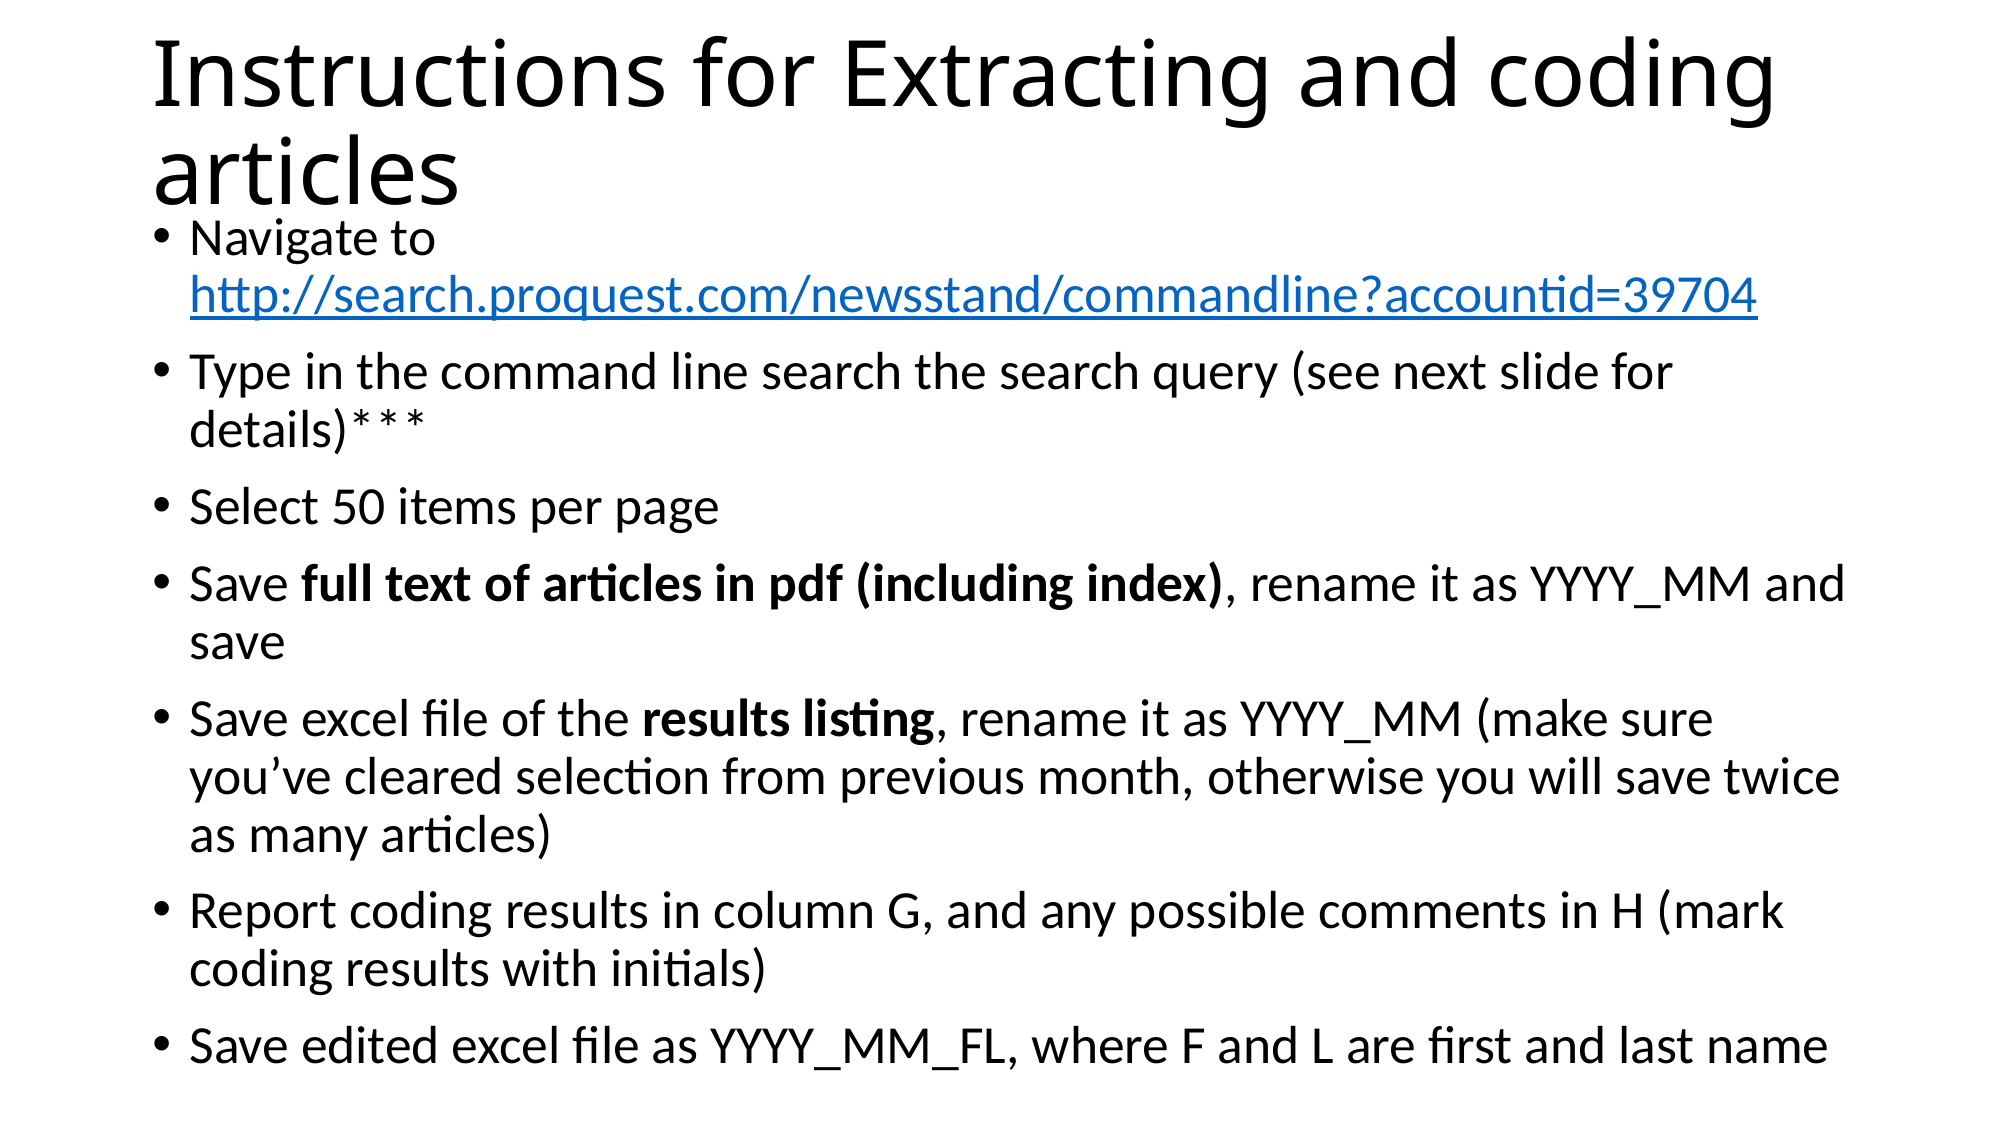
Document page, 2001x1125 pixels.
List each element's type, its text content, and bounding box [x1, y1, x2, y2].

list Navigate to http://search.proquest.com/newsstand/commandline?accountid=39704 Type in the command line search the search query (see next slide for details)*** Select 50 items per page Save full text of articles in pdf (including index), rename it as YYYY_MM and save Save excel file of the results listing, rename it as YYYY_MM (make sure you’ve cleared selection from previous month, otherwise you will save twice as many articles) Report coding results in column G, and any possible comments in H (mark coding results with initials) Save edited excel file as YYYY_MM_FL, where F and L are first and last name [137, 201, 1863, 1088]
title Instructions for Extracting and coding articles [137, 17, 1863, 201]
